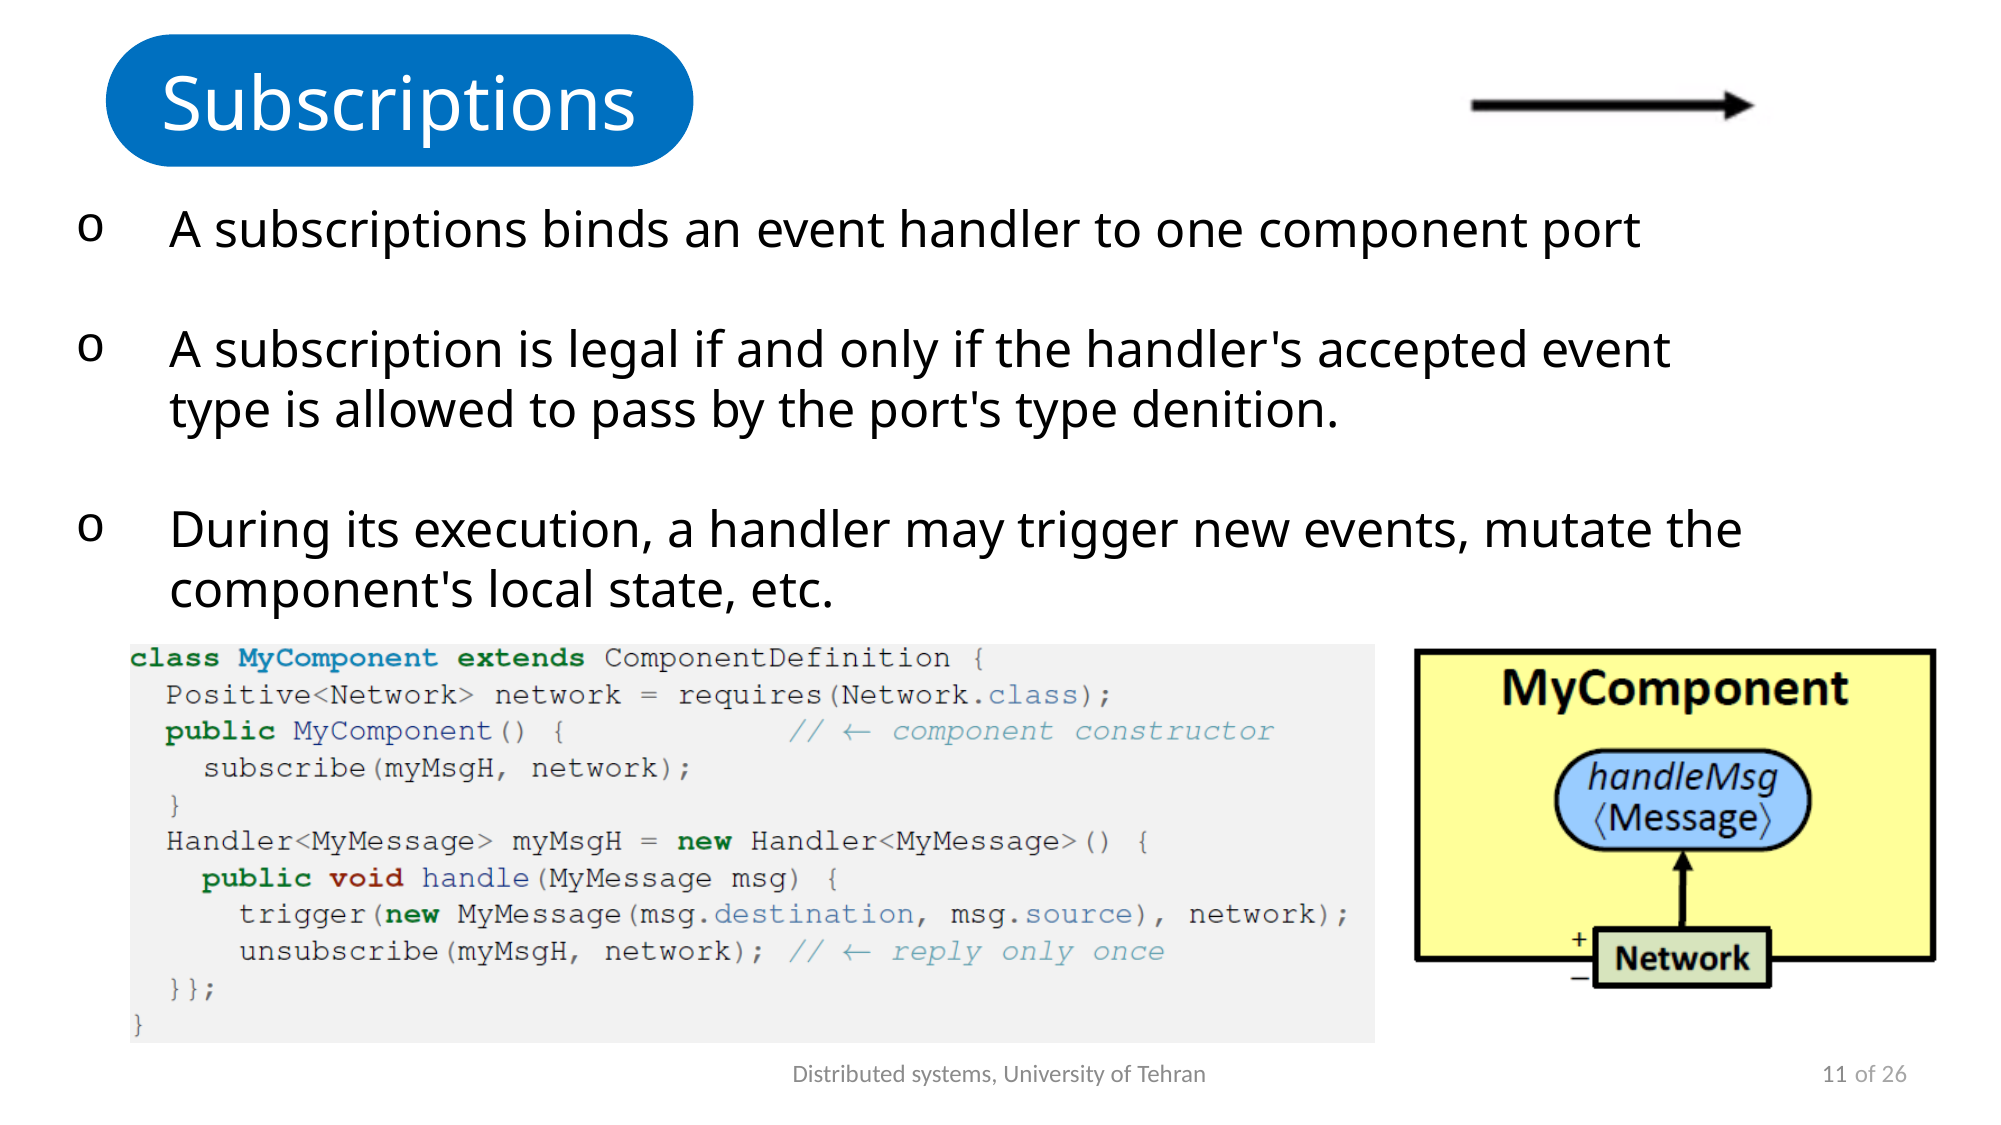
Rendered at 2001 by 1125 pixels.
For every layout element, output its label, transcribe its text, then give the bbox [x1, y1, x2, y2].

picture [130, 644, 1376, 1043]
text_box Subscriptions [105, 34, 694, 167]
picture [1452, 48, 1788, 169]
picture [1401, 638, 1949, 1000]
text_box A subscriptions binds an event handler to one component port A subscription is legal if and only if the handler's accepted event type is allowed to pass by the port's type denition. During its execution, a handler may trigger new events, mutate the component's local state, etc. [60, 190, 1788, 746]
slide_number 11 [1412, 1042, 1863, 1103]
footer Distributed systems, University of Tehran [662, 1043, 1338, 1103]
